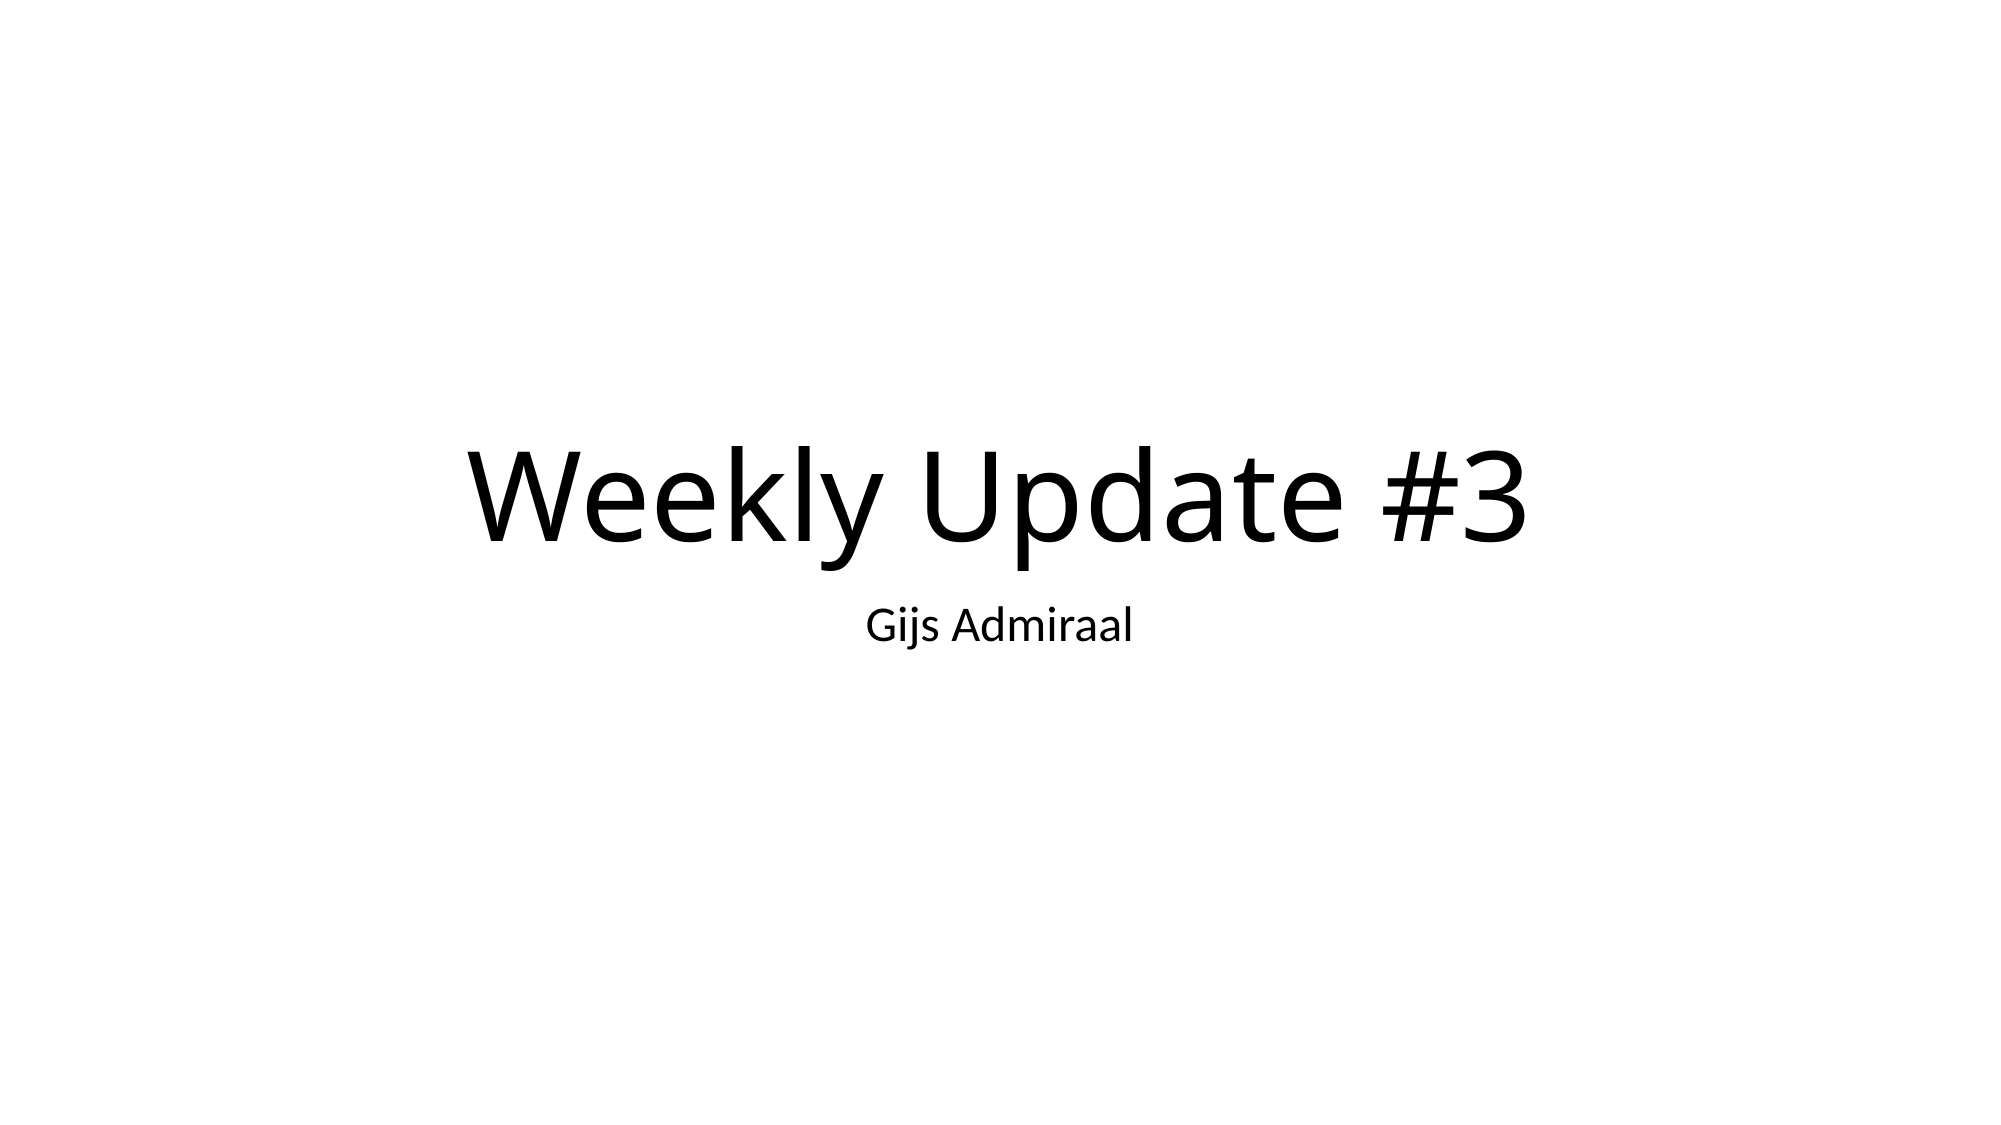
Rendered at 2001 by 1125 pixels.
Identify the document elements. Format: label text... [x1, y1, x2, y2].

title Weekly Update #3 [249, 184, 1750, 576]
subtitle Gijs Admiraal [249, 590, 1750, 863]
